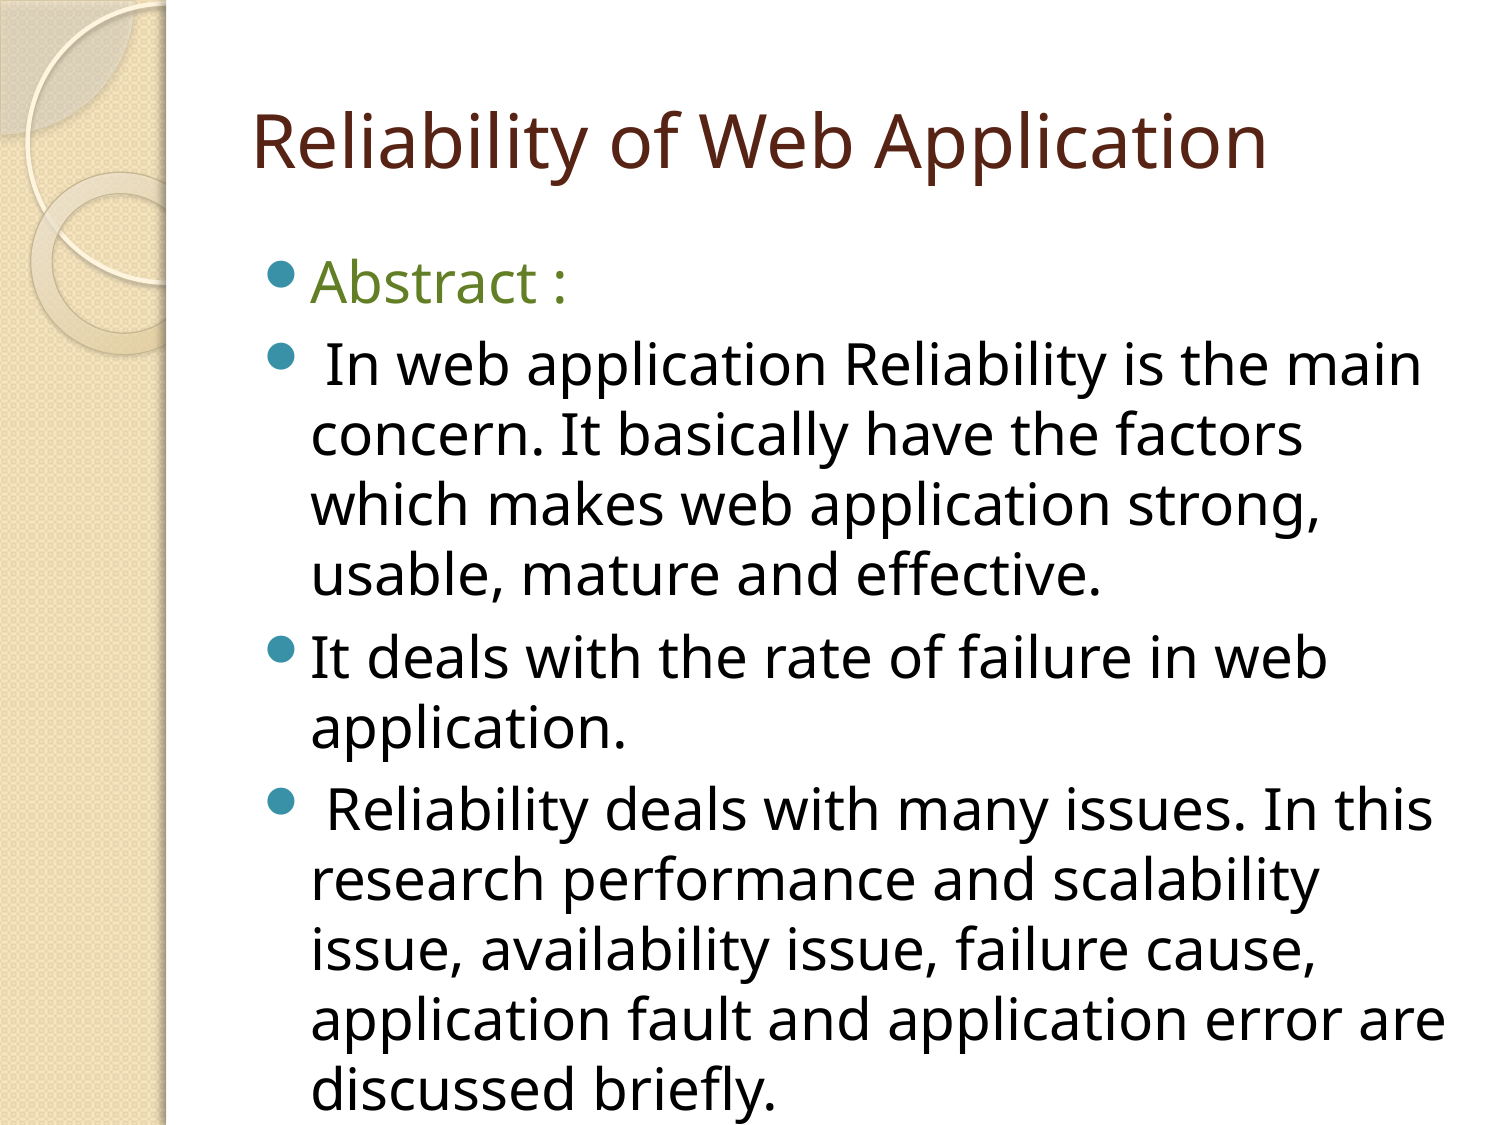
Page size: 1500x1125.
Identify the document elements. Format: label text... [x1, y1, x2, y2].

title Reliability of Web Application [235, 45, 1466, 233]
list Abstract : In web application Reliability is the main concern. It basically have the factors which makes web application strong, usable, mature and effective. It deals with the rate of failure in web application. Reliability deals with many issues. In this research performance and scalability issue, availability issue, failure cause, application fault and application error are discussed briefly. [235, 237, 1466, 1025]
